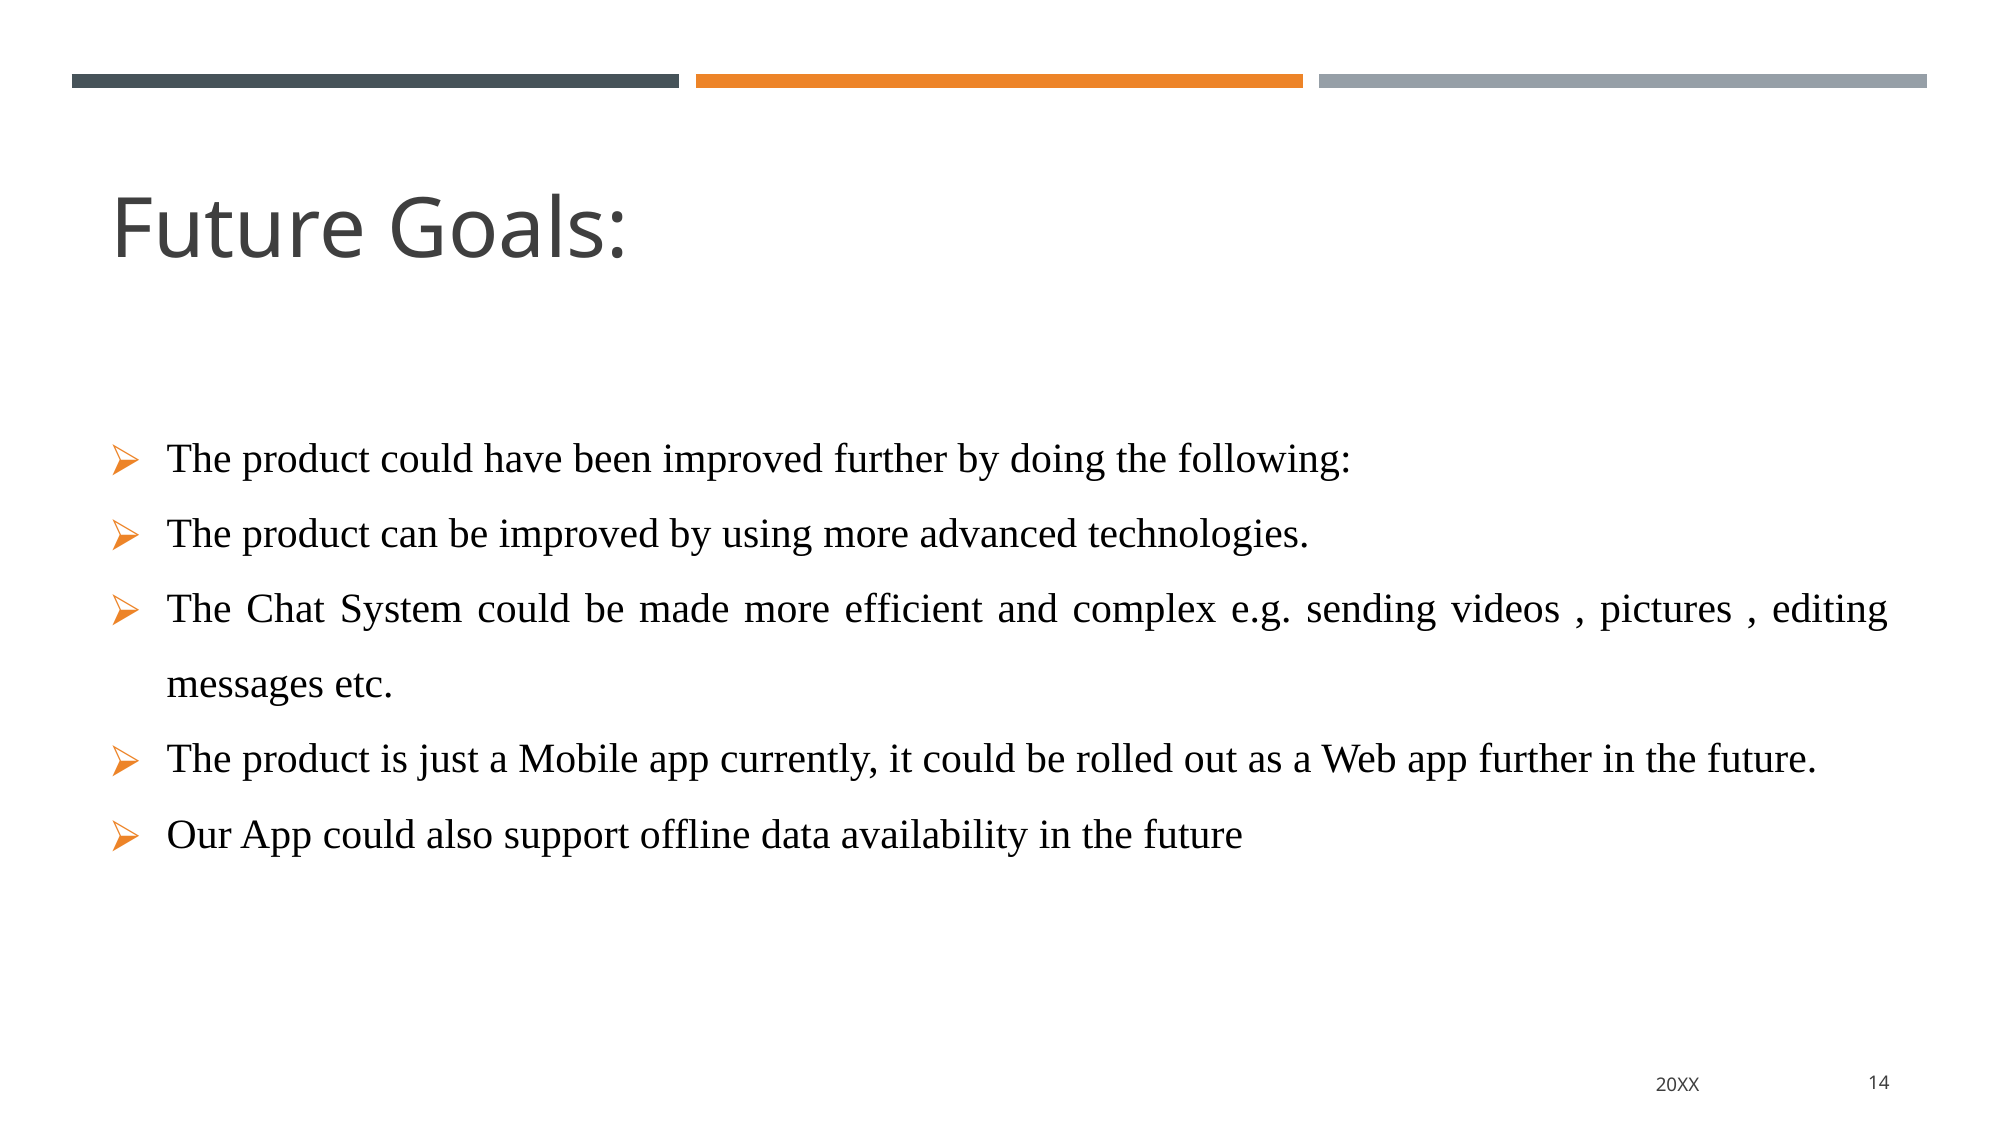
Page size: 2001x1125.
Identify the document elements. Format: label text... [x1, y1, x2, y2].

slide_number 20XX [1247, 1053, 1715, 1114]
slide_number 14 [1732, 1053, 1905, 1114]
title Future Goals: [95, 120, 1905, 281]
list The product could have been improved further by doing the following: The product can be improved by using more advanced technologies. The Chat System could be made more efficient and complex e.g. sending videos , pictures , editing messages etc. The product is just a Mobile app currently, it could be rolled out as a Web app further in the future. Our App could also support offline data availability in the future [95, 281, 1905, 981]
